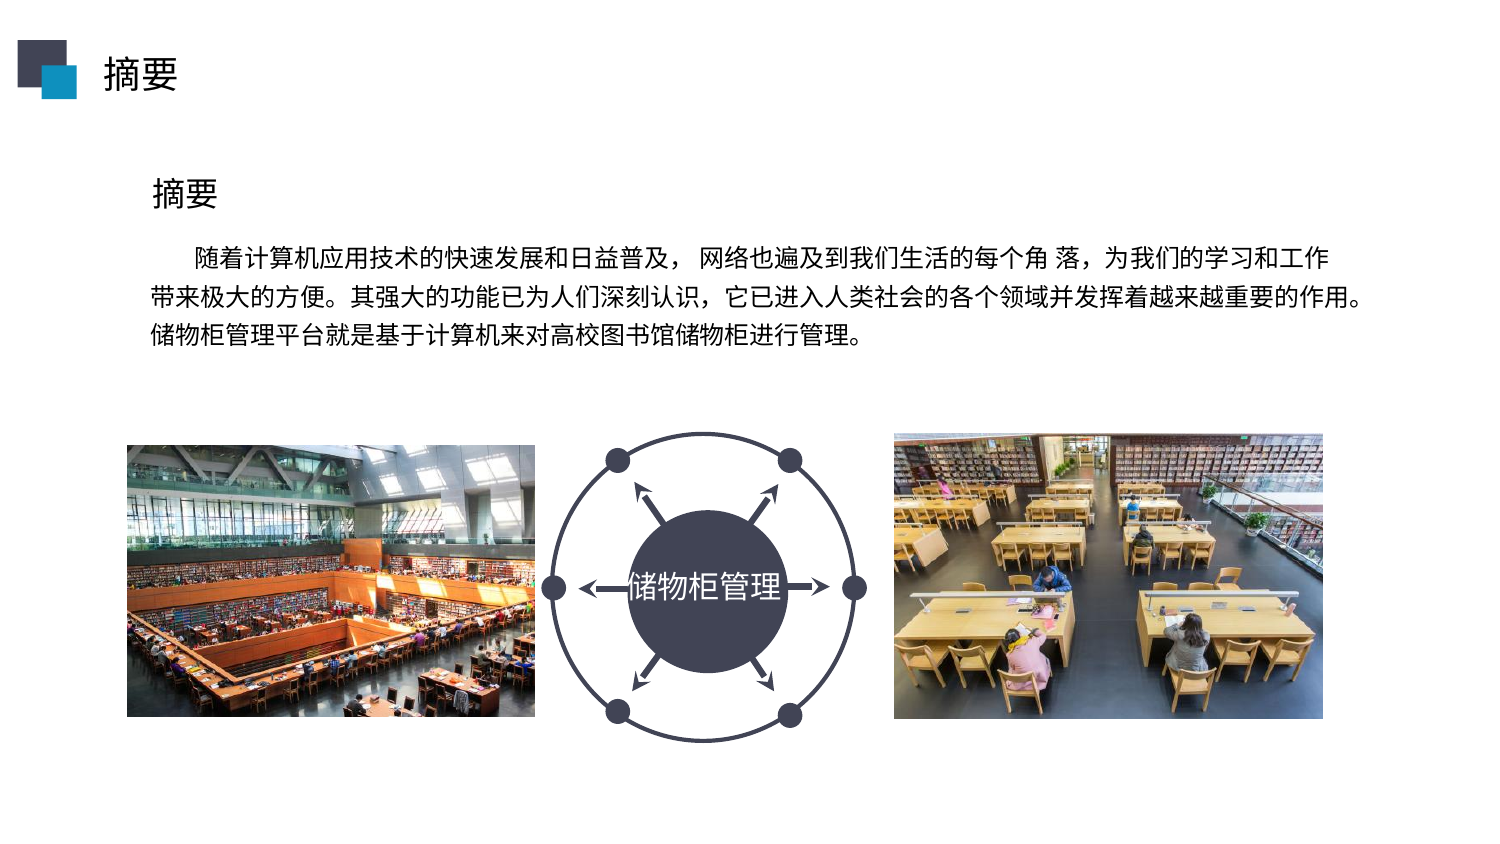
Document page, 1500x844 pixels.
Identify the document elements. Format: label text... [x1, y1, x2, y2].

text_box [17, 40, 77, 100]
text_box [609, 510, 807, 674]
text_box 摘要 [89, 43, 194, 104]
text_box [543, 433, 865, 741]
picture [894, 433, 1323, 720]
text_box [135, 165, 1366, 359]
picture [126, 445, 535, 718]
